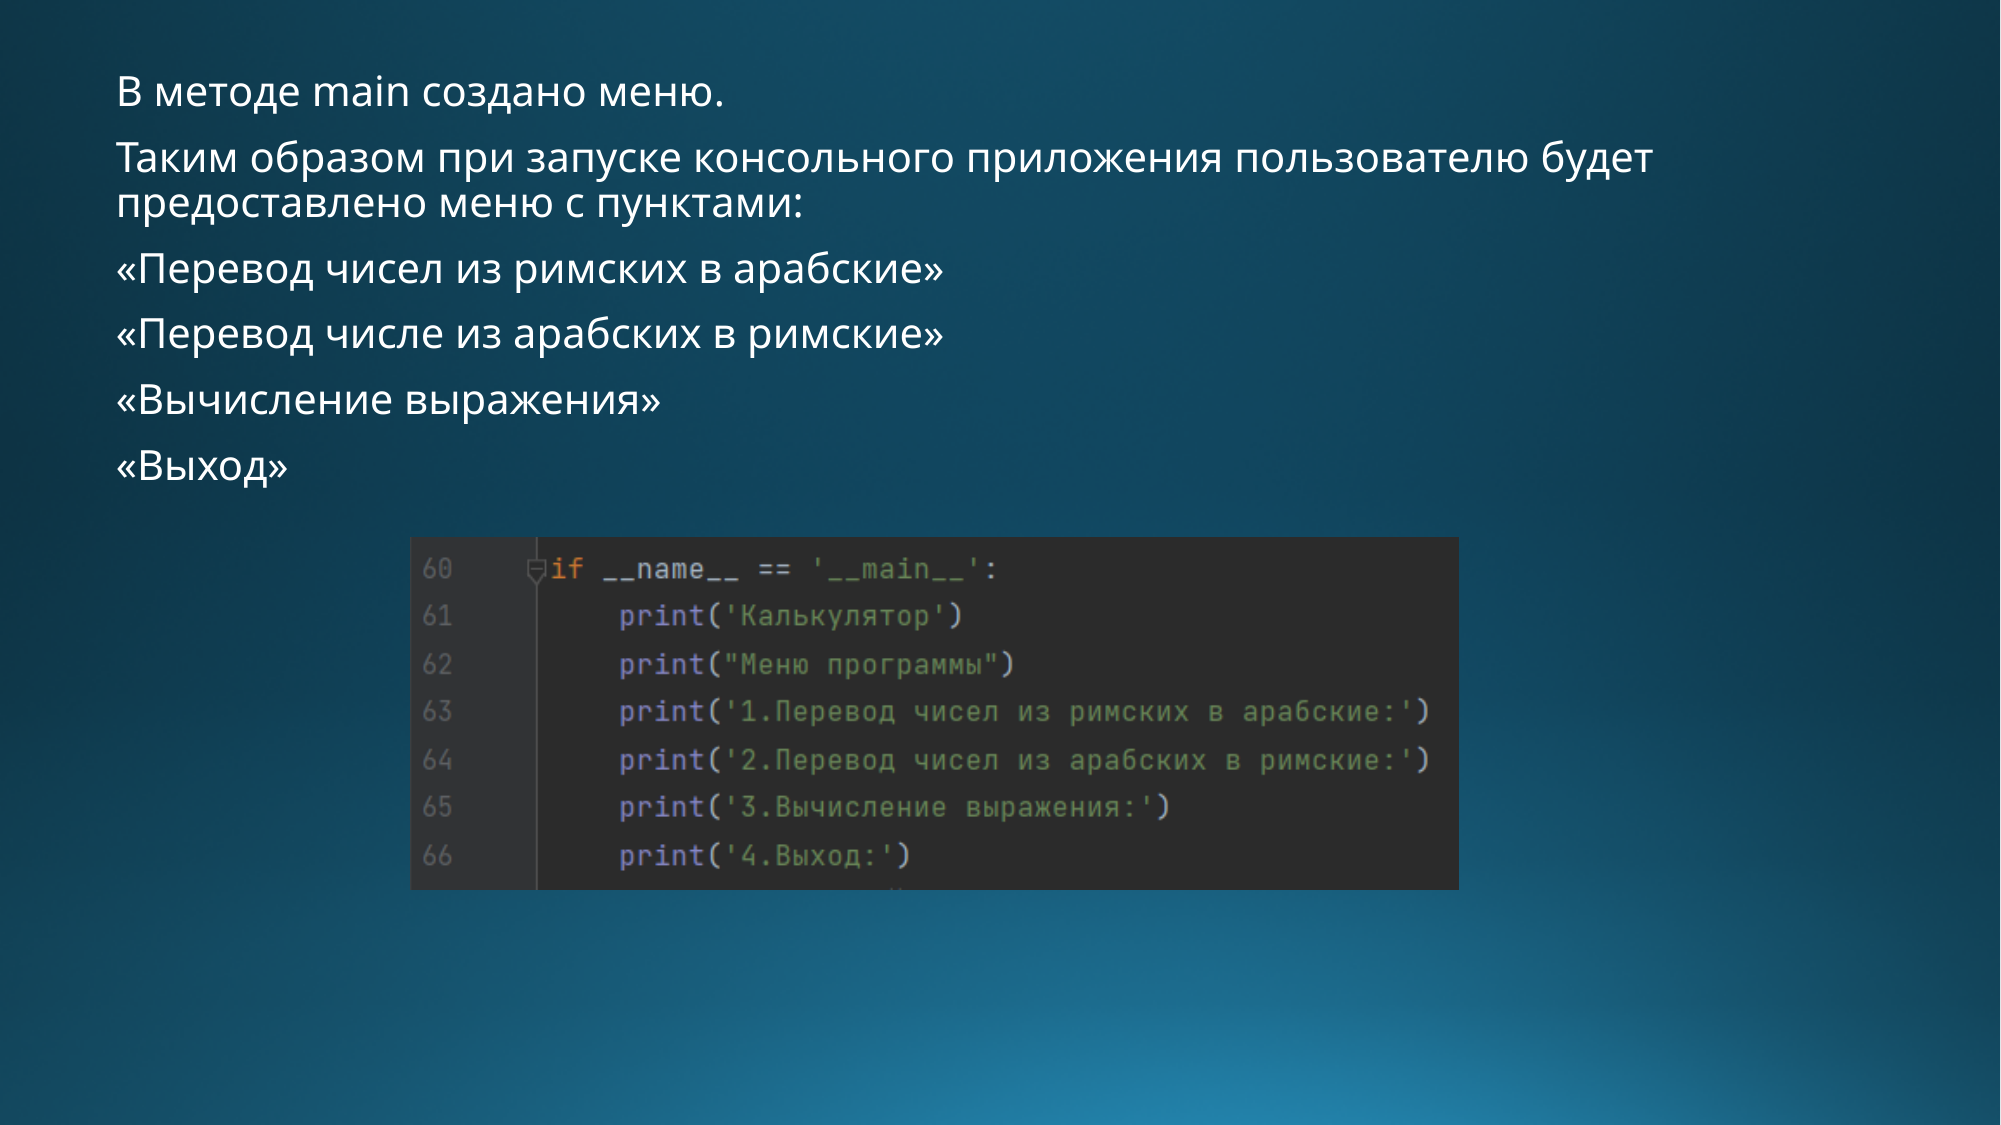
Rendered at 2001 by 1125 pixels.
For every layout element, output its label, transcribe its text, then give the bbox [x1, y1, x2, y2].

list В методе main создано меню. Таким образом при запуске консольного приложения пользователю будет предоставлено меню с пунктами: «Перевод чисел из римских в арабские» «Перевод числе из арабских в римские» «Вычисление выражения» «Выход» [100, 62, 1863, 1014]
picture [0, 0, 2001, 1125]
